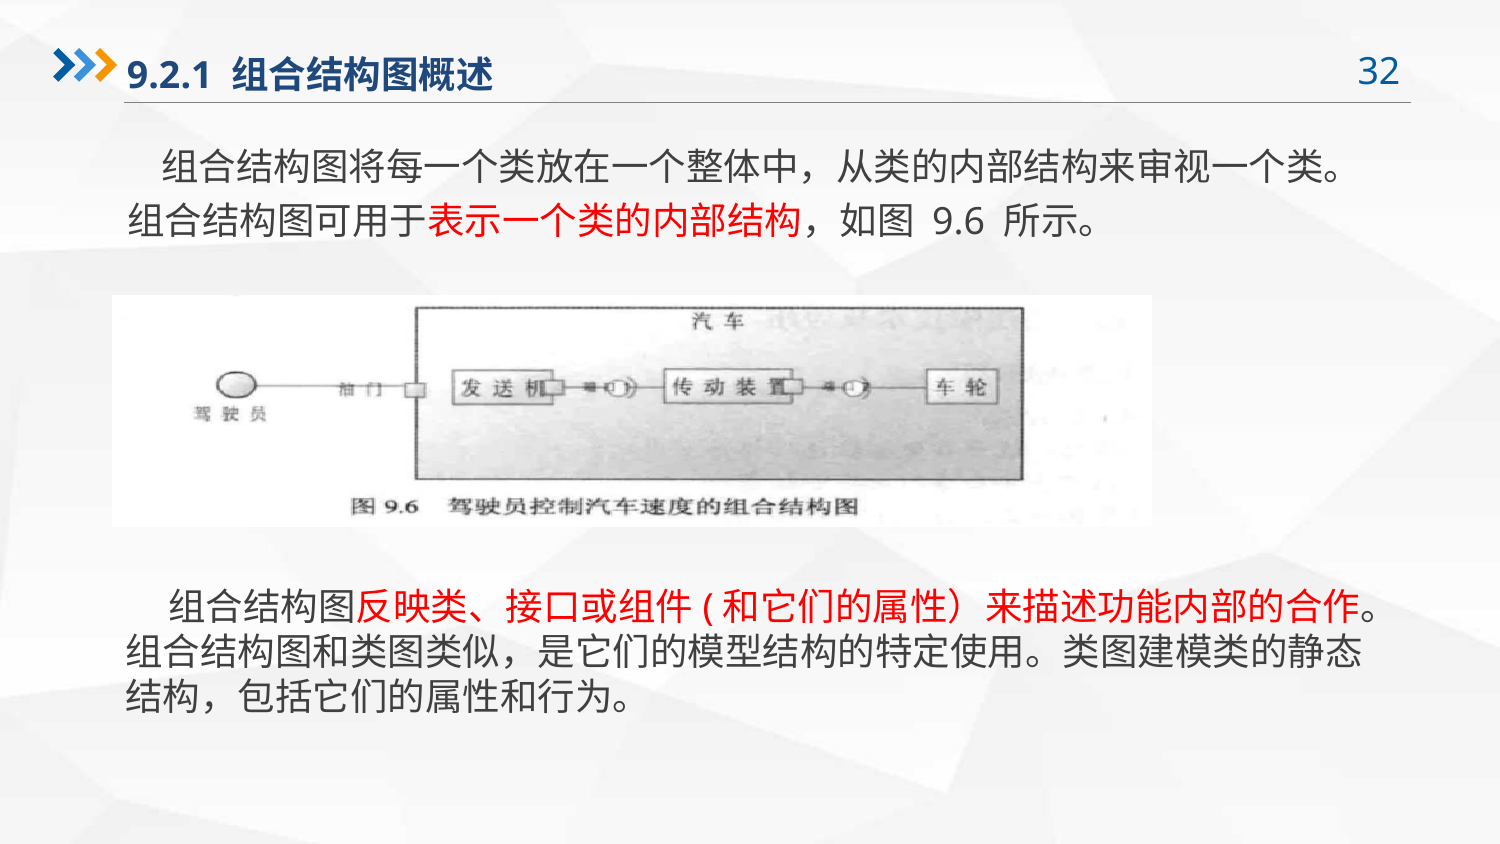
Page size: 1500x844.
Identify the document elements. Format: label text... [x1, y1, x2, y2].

picture [0, 0, 1500, 844]
text_box 9.2.1 组合结构图概述 [112, 43, 863, 104]
text_box 组合结构图反映类、接口或组件(和它们的属性）来描述功能内部的合作。组合结构图和类图类似，是它们的模型结构的特定使用。类图建模类的静态结构，包括它们的属性和行为。 [110, 575, 1390, 726]
text_box 组合结构图将每一个类放在一个整体中，从类的内部结构来审视一个类。组合结构图可用于表示一个类的内部结构，如图 9.6 所示。 [112, 126, 1412, 250]
